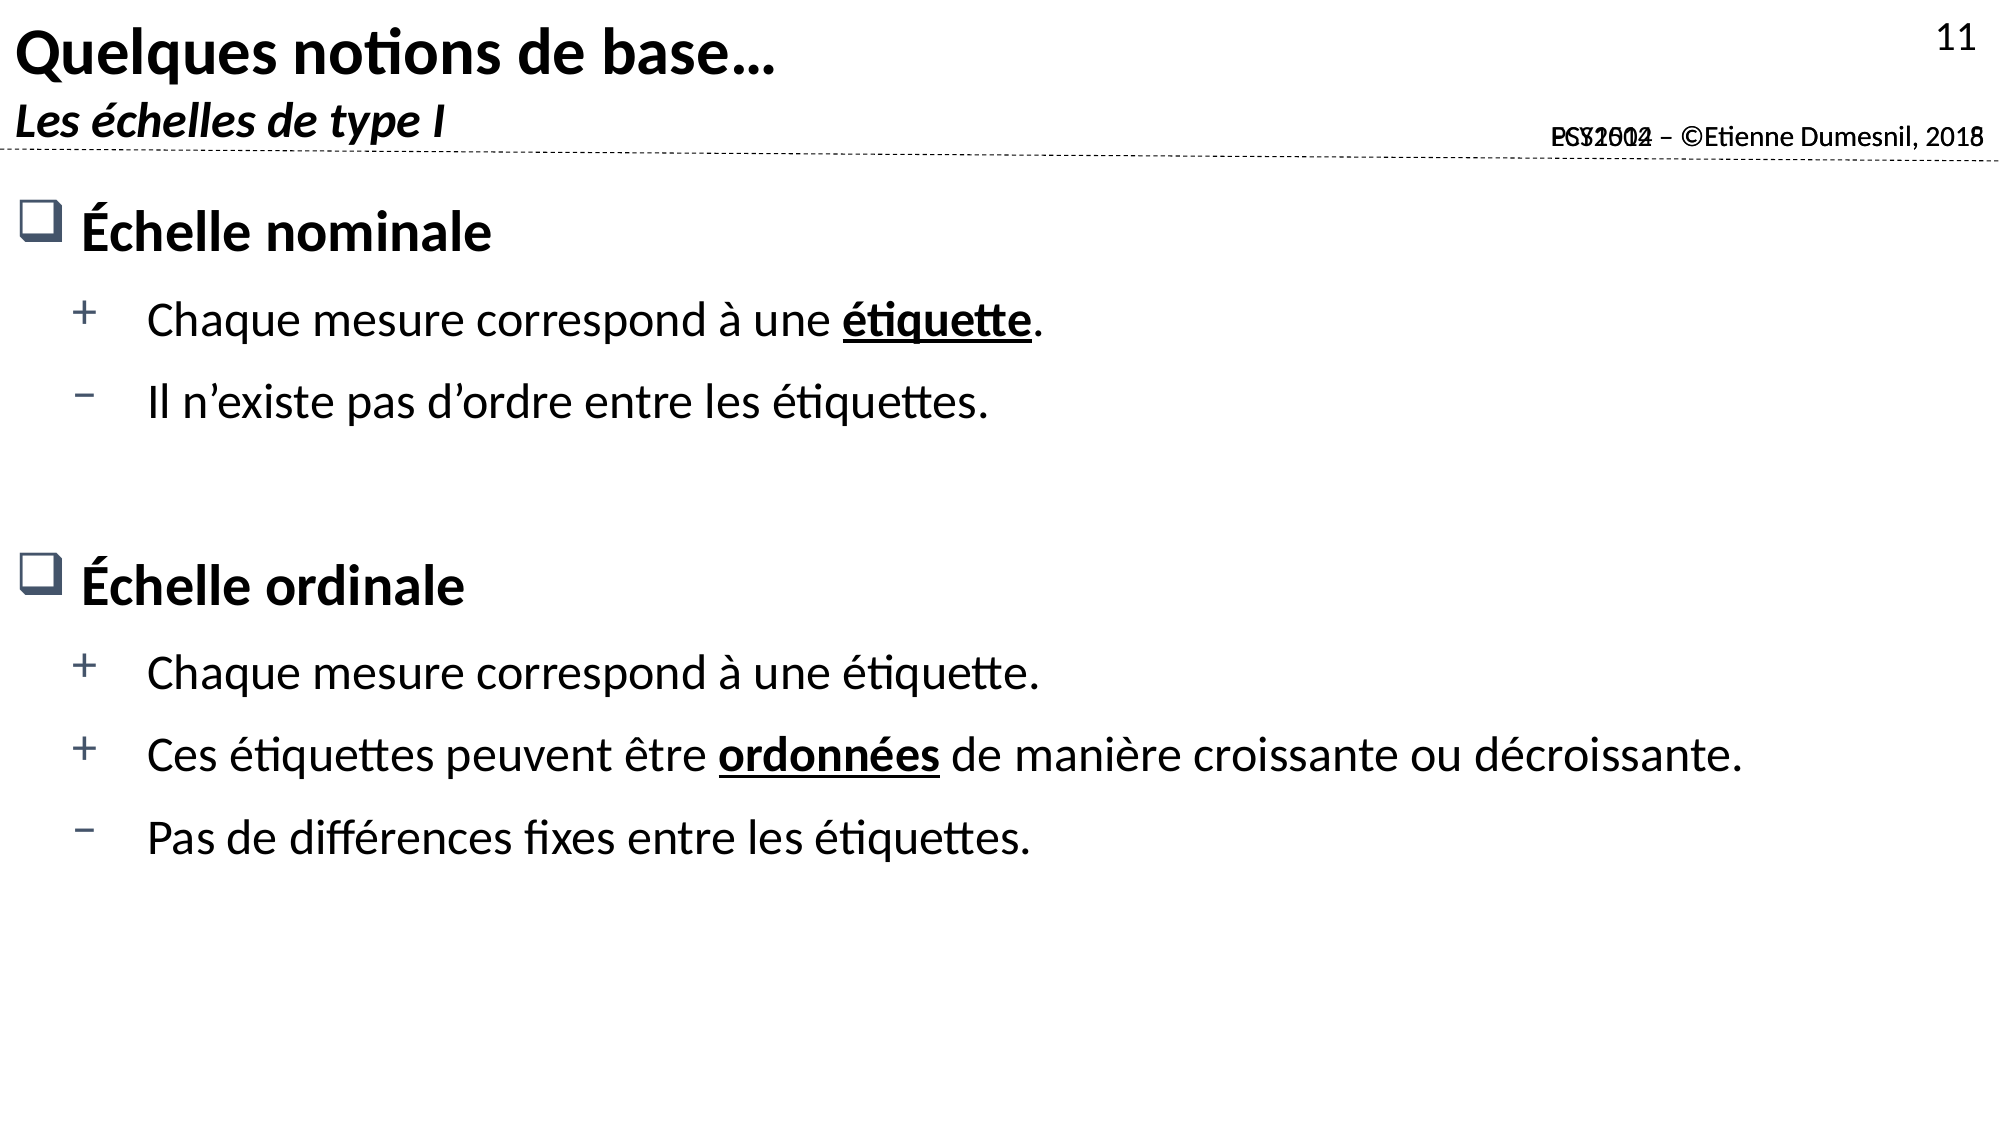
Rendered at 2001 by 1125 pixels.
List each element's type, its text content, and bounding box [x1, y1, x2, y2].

text_box Quelques notions de base… Les échelles de type I [0, 0, 2000, 148]
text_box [0, 148, 2000, 161]
slide_number 11 [1899, 0, 1993, 67]
text_box PSY1004 – ©Etienne Dumesnil, 2015 [1495, 107, 2000, 148]
text_box Échelle nominale Chaque mesure correspond à une étiquette. Il n’existe pas d’ordre entre les étiquettes. Échelle ordinale Chaque mesure correspond à une étiquette. Ces étiquettes peuvent être ordonnées de manière croissante ou décroissante. Pas de différences fixes entre les étiquettes. [0, 186, 2000, 1125]
